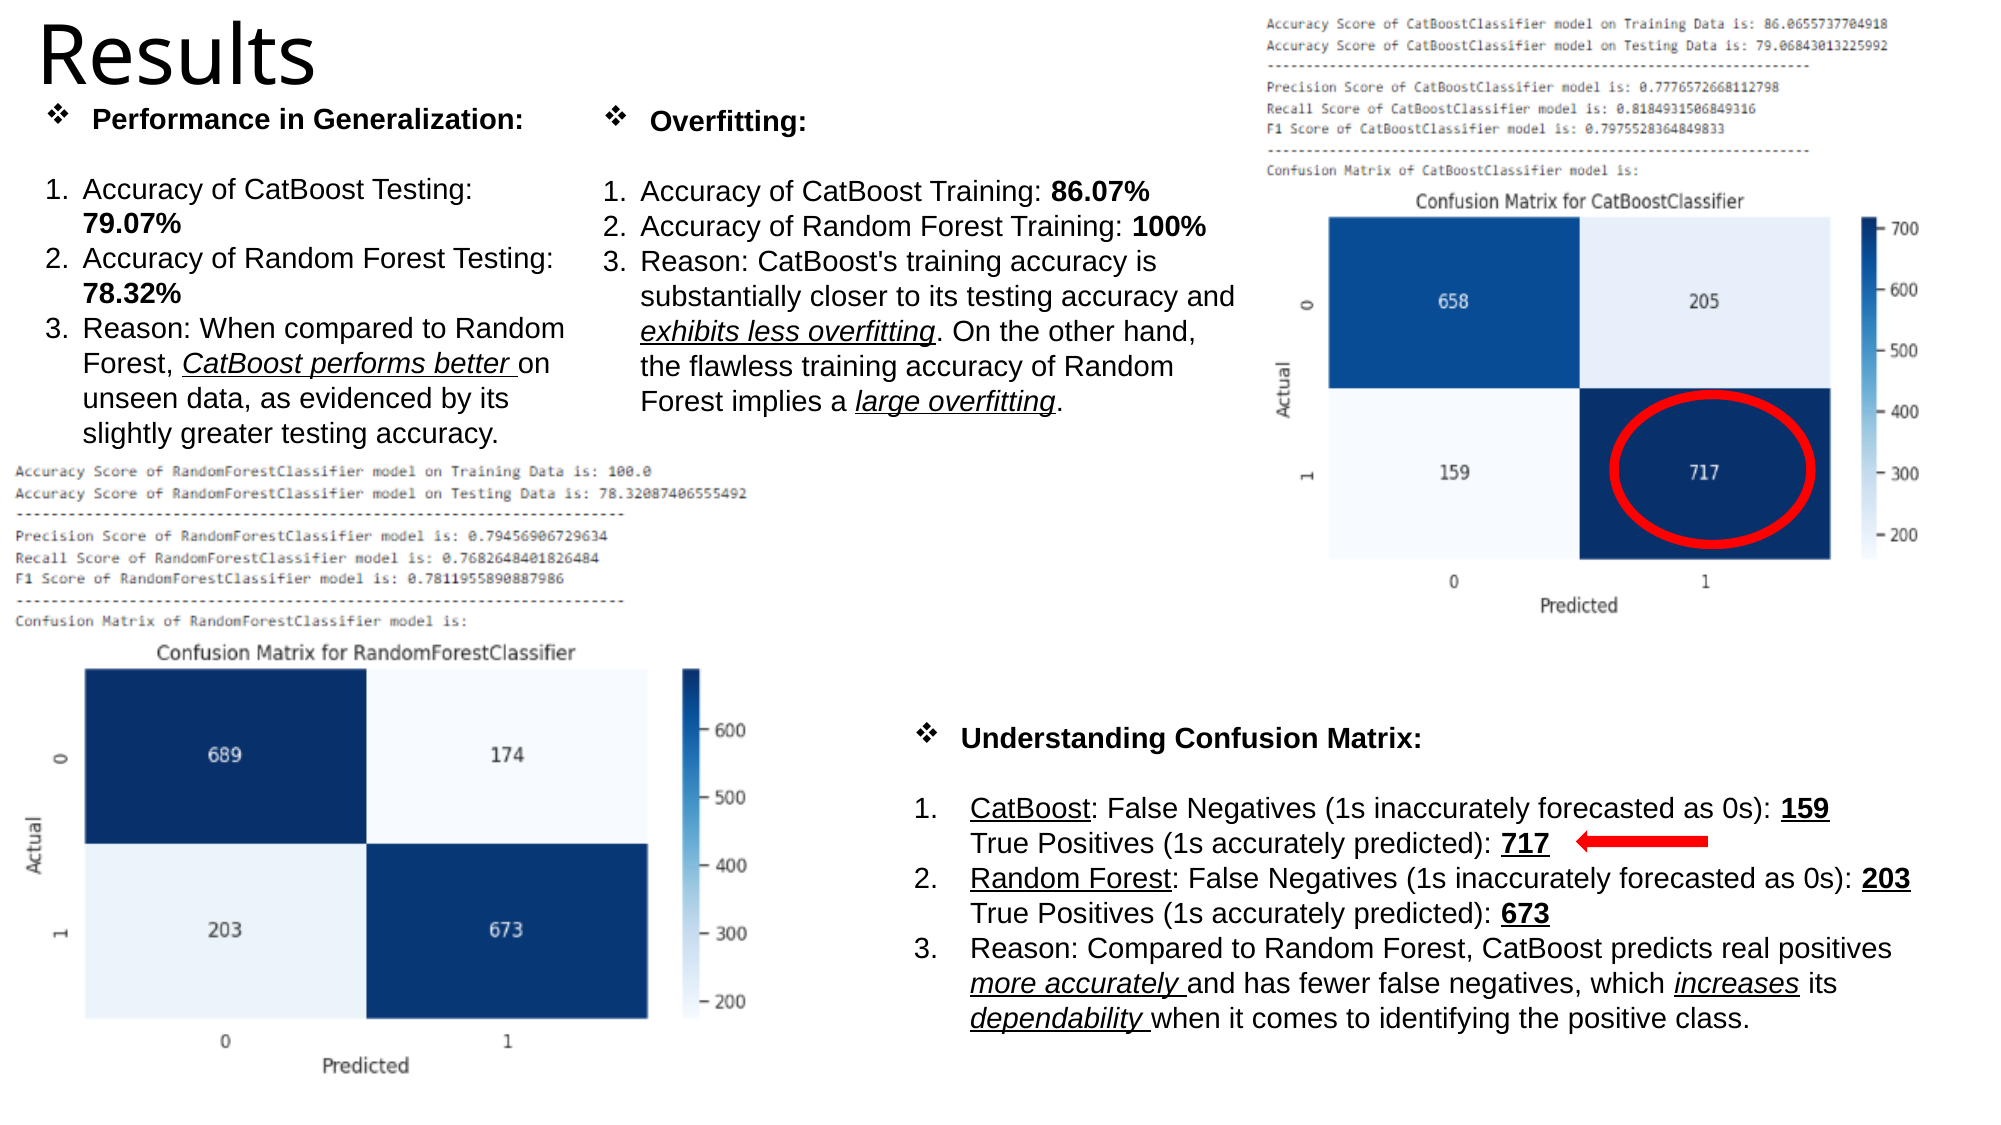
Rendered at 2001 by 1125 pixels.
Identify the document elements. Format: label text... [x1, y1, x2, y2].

title Results [21, 0, 652, 119]
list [1252, 14, 1976, 620]
text_box [1575, 830, 1708, 853]
text_box Performance in Generalization: Accuracy of CatBoost Testing: 79.07% Accuracy of Random Forest Testing: 78.32% Reason: When compared to Random Forest, CatBoost performs better on unseen data, as evidenced by its slightly greater testing accuracy. [30, 92, 588, 457]
text_box Overfitting: Accuracy of CatBoost Training: 86.07% Accuracy of Random Forest Training: 100% Reason: CatBoost's training accuracy is substantially closer to its testing accuracy and exhibits less overfitting. On the other hand, the flawless training accuracy of Random Forest implies a large overfitting. [587, 94, 1252, 425]
text_box Understanding Confusion Matrix: CatBoost: False Negatives (1s inaccurately forecasted as 0s): 159 True Positives (1s accurately predicted): 717 Random Forest: False Negatives (1s inaccurately forecasted as 0s): 203 True Positives (1s accurately predicted): 673 Reason: Compared to Random Forest, CatBoost predicts real positives more accurately and has fewer false negatives, which increases its dependability when it comes to identifying the positive class. [898, 712, 1926, 1042]
picture [0, 463, 793, 1084]
